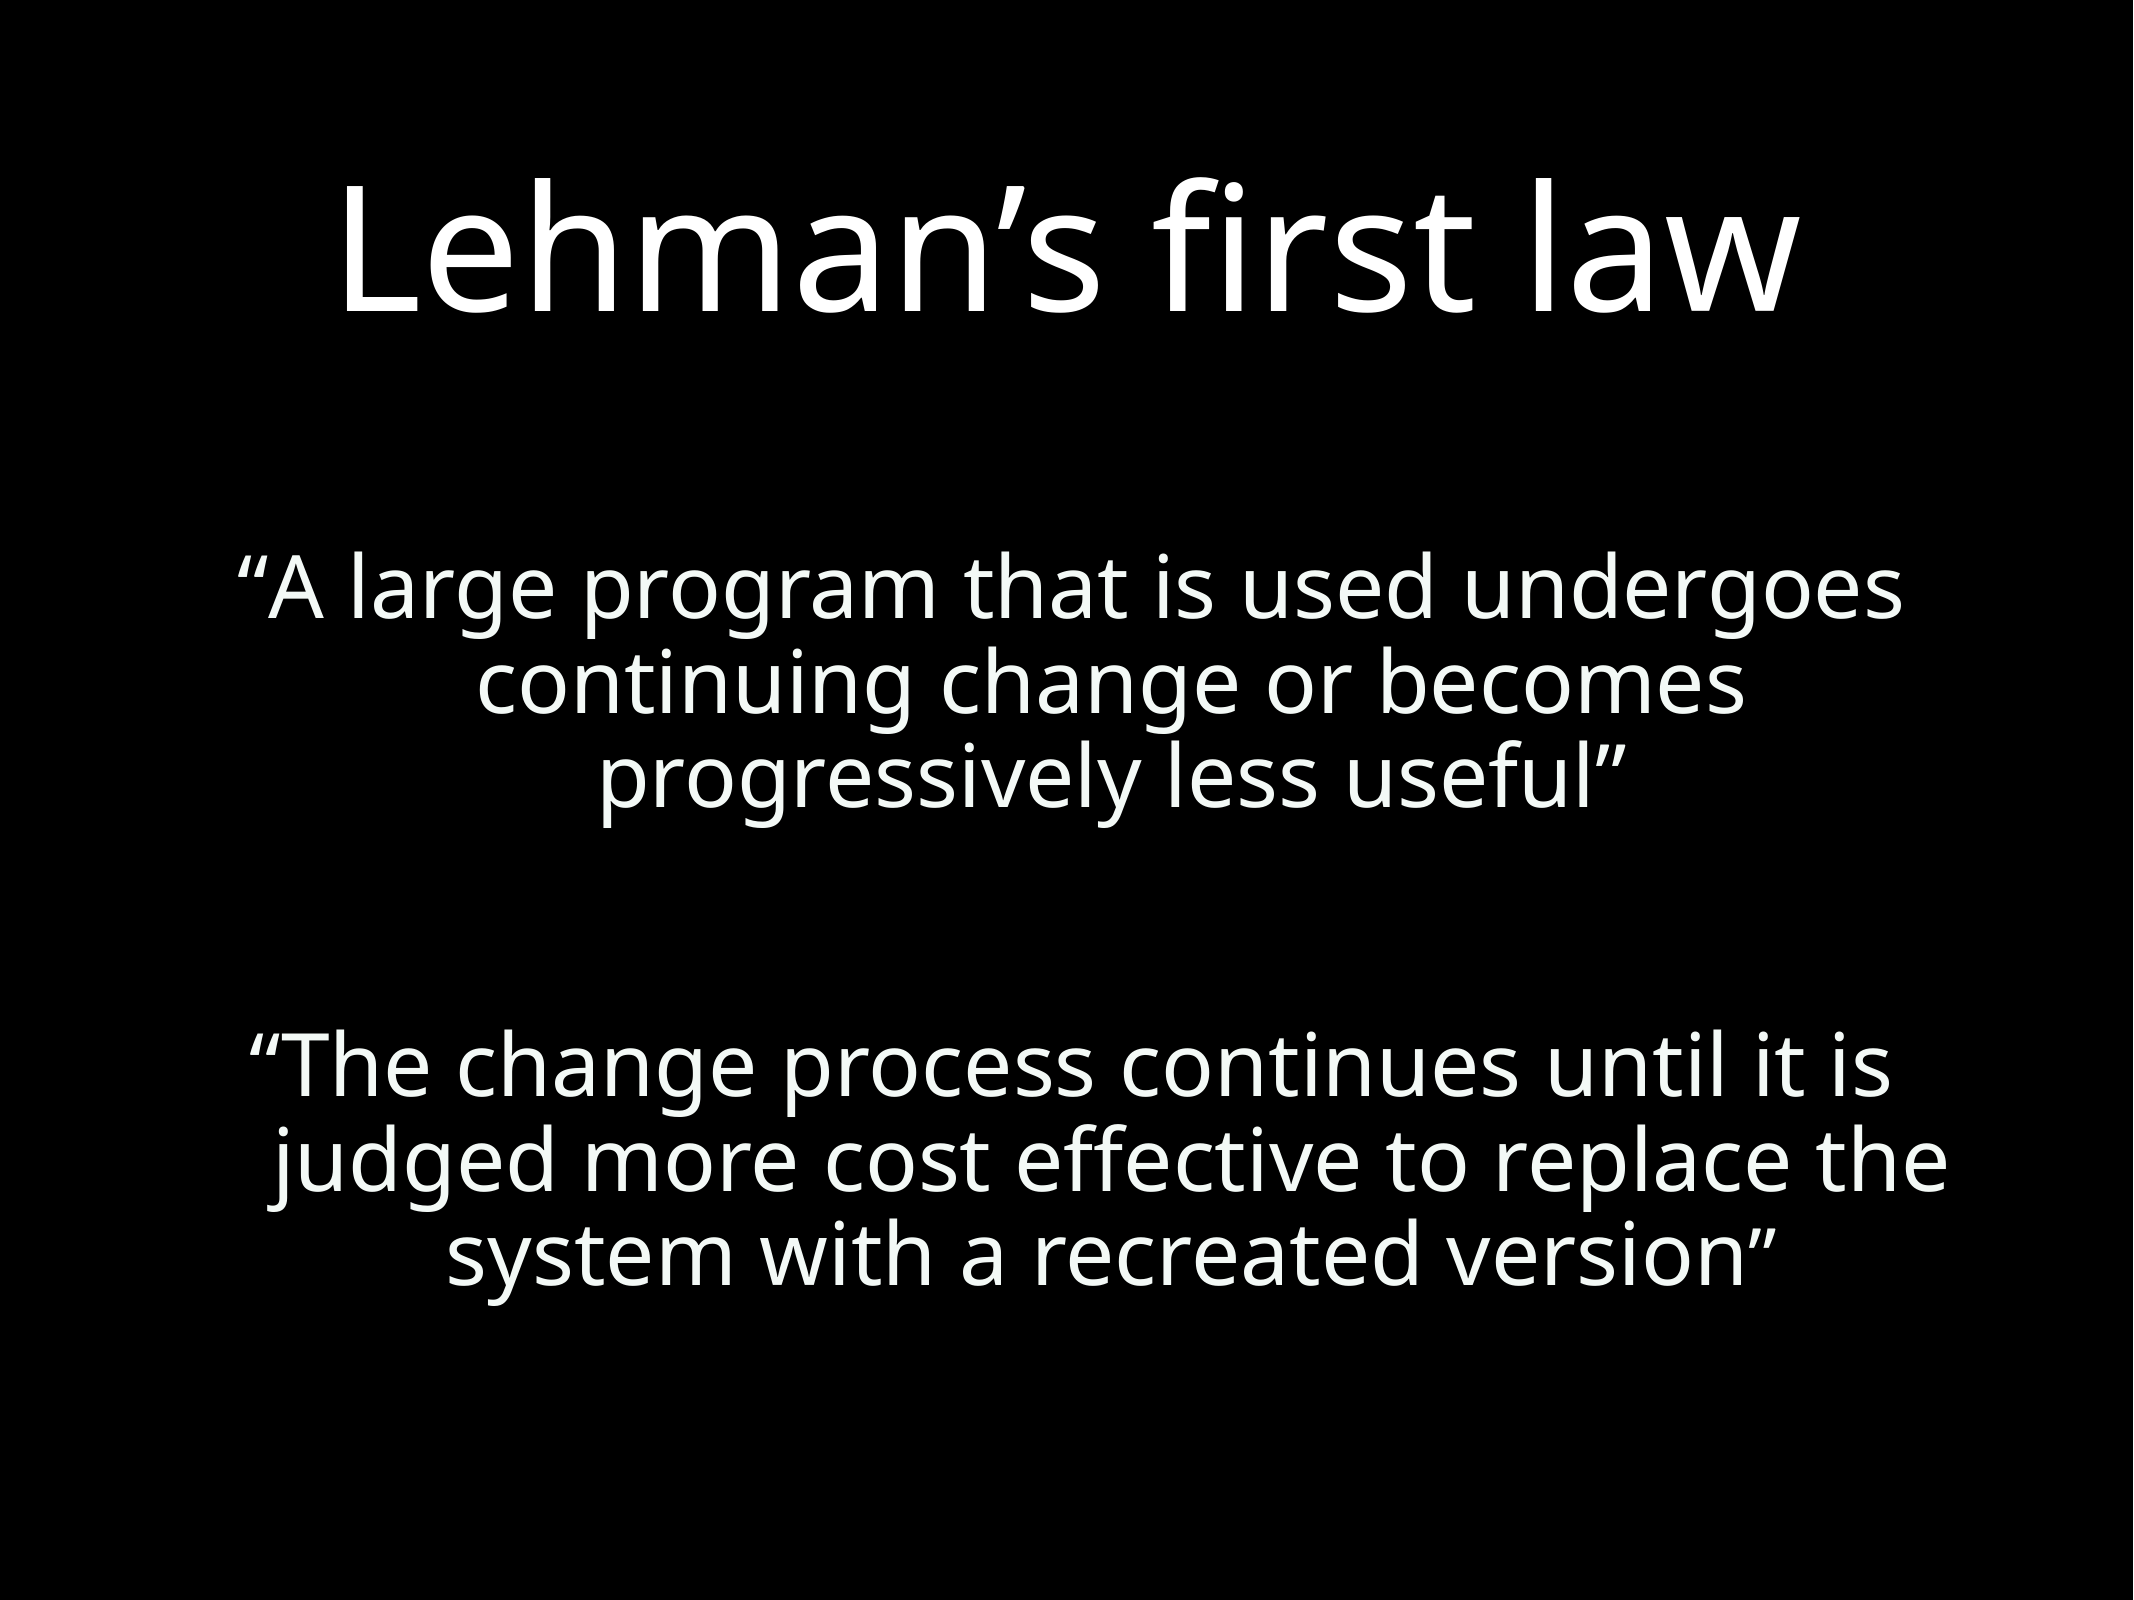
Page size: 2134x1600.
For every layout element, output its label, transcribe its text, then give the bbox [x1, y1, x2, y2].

list “A large program that is used undergoes continuing change or becomes progressively less useful” “The change process continues until it is judged more cost effective to replace the system with a recreated version” [159, 478, 1974, 1370]
title Lehman’s first law [207, 41, 1926, 443]
